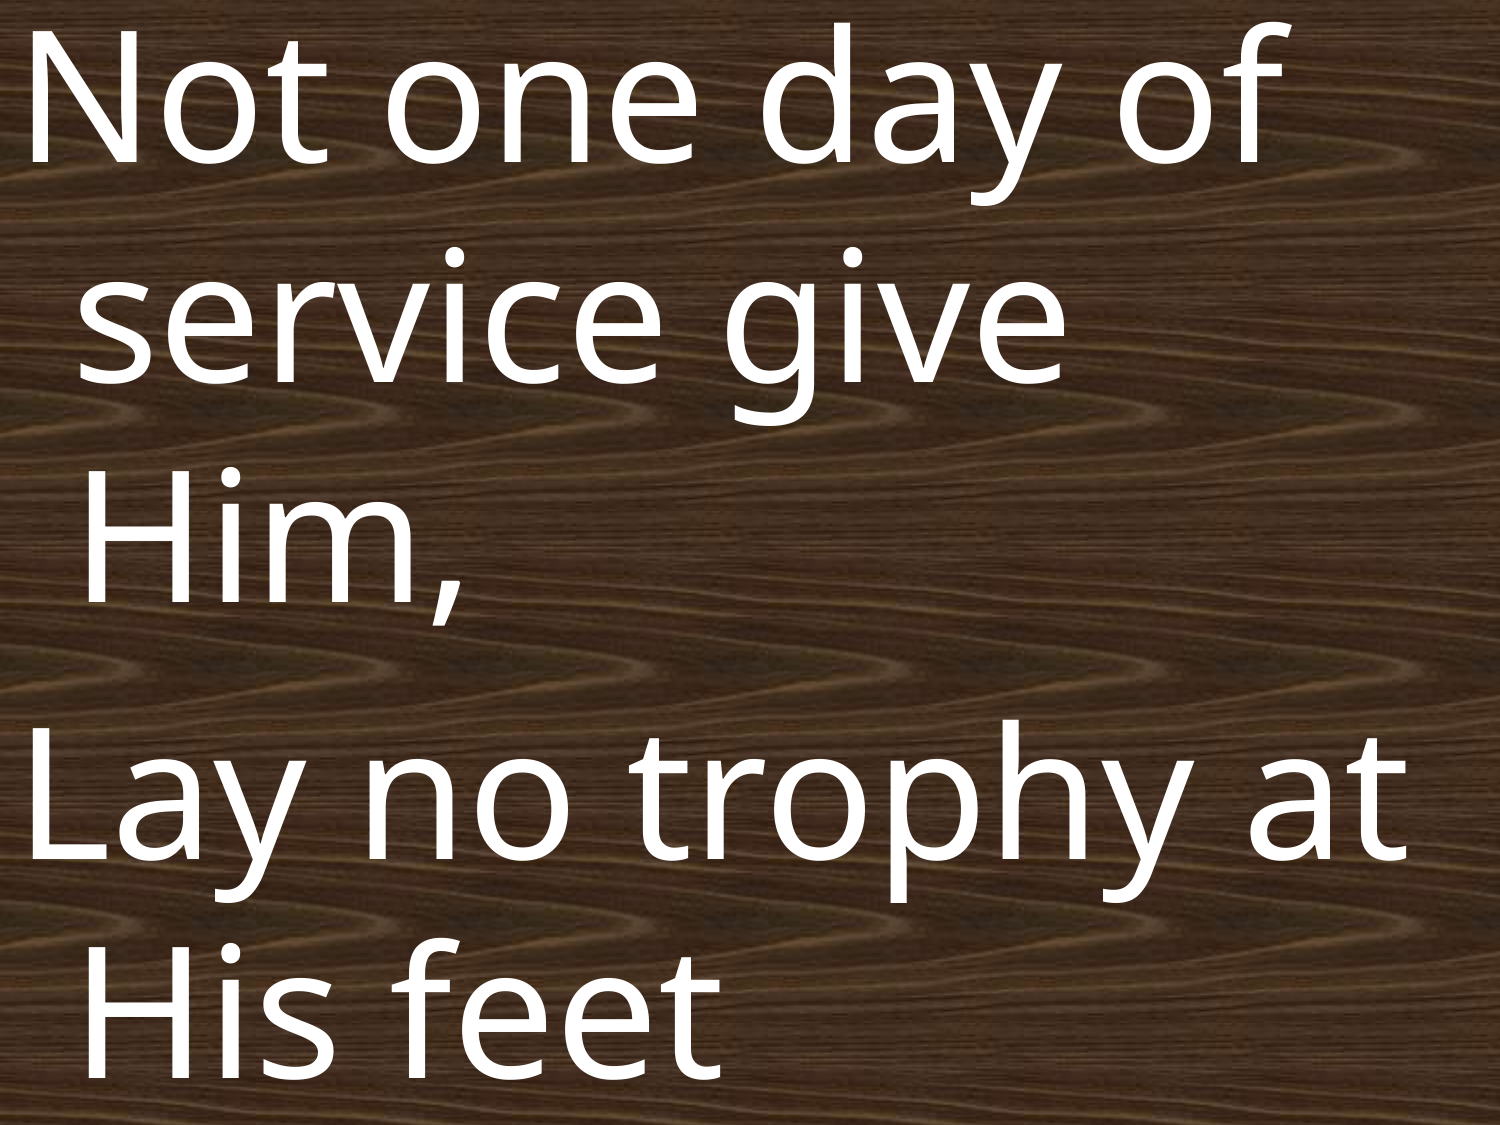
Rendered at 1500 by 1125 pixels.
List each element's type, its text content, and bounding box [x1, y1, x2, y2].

list Not one day of service give Him, Lay no trophy at His feet [0, 0, 1500, 1125]
